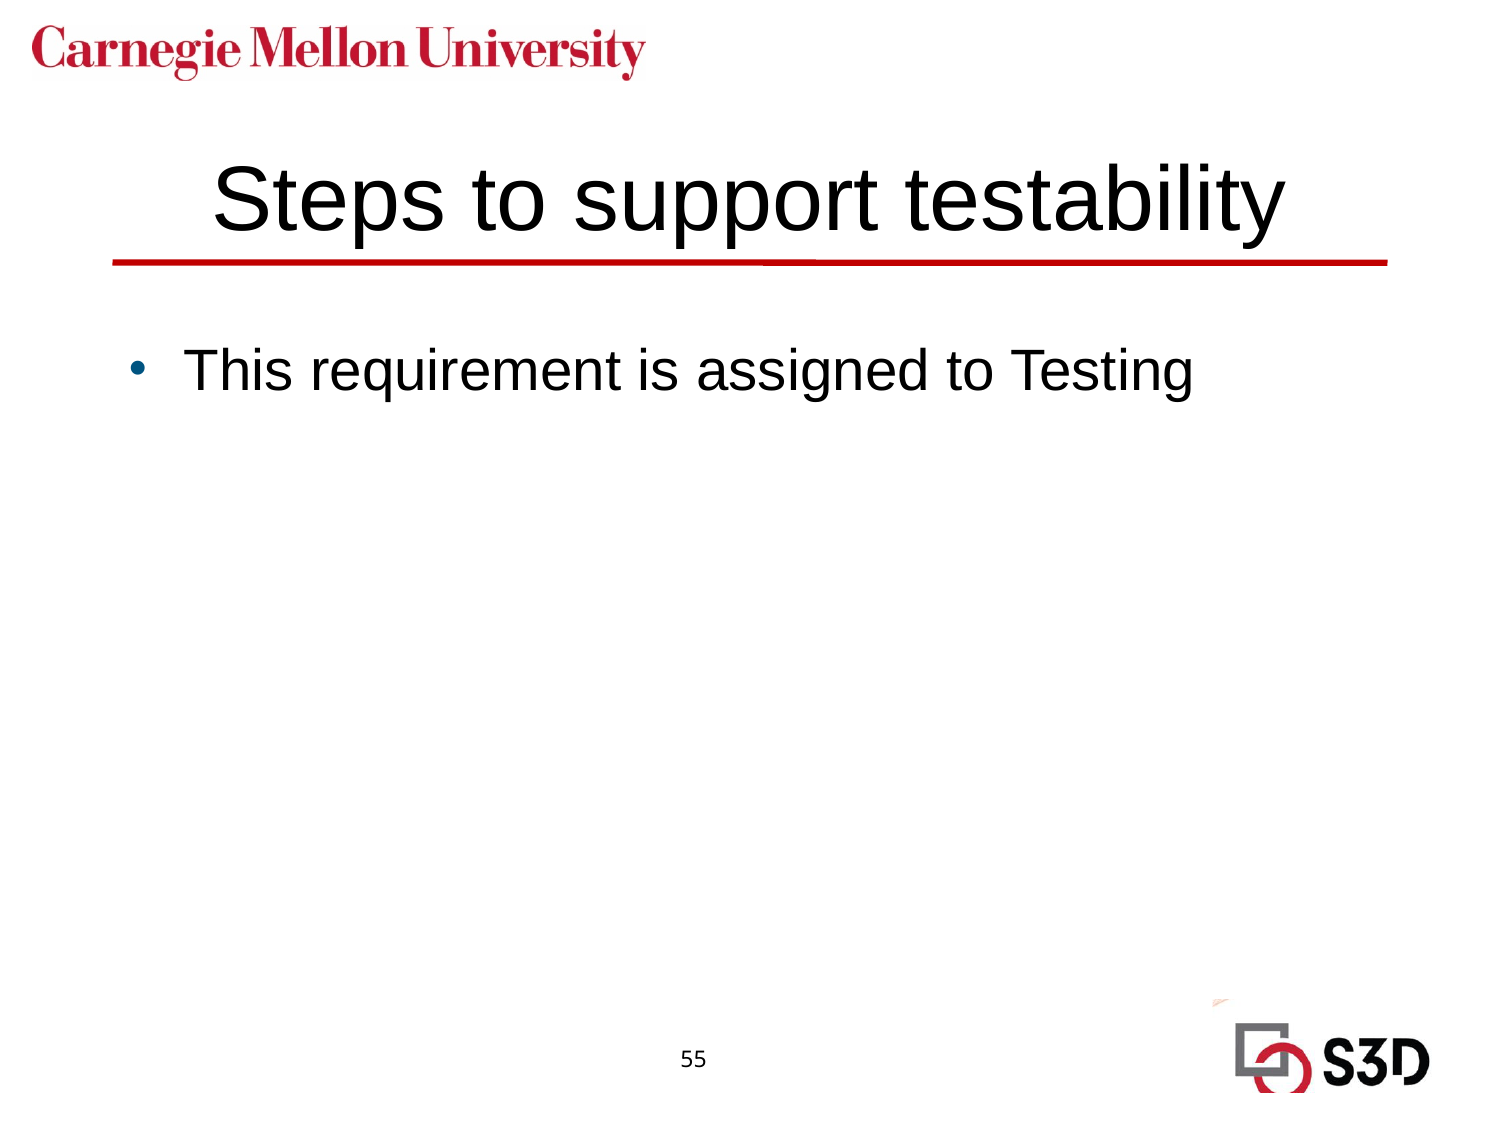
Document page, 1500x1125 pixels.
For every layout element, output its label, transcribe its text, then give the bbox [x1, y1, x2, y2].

title Steps to support testability [112, 99, 1388, 288]
list This requirement is assigned to Testing [112, 324, 1388, 988]
picture [32, 25, 646, 81]
